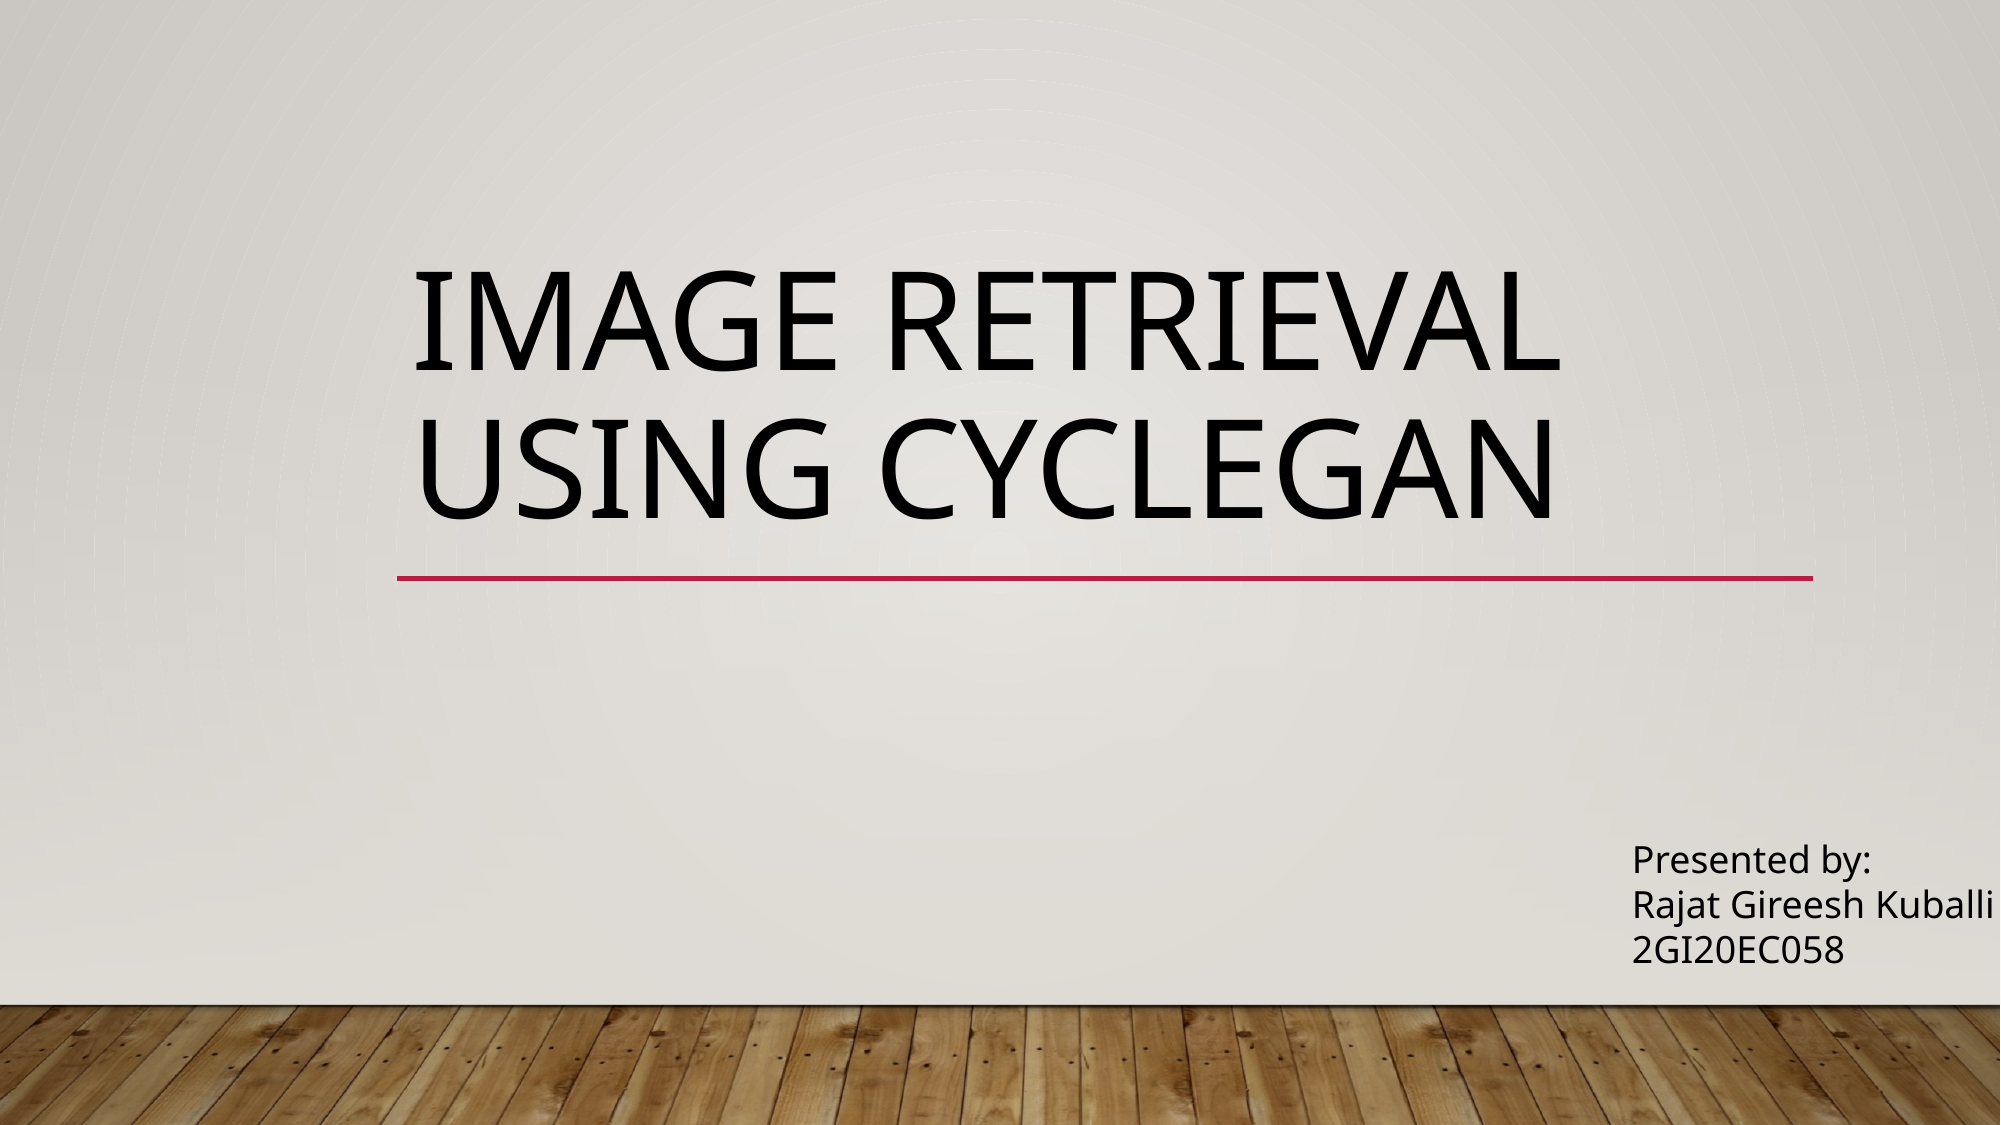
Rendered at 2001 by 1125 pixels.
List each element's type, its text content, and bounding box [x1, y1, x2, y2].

text_box Presented by: Rajat Gireesh Kuballi 2GI20EC058 [1617, 828, 2000, 979]
title Image Retrieval Using CycleGAN [396, 131, 1814, 549]
picture [0, 1005, 2000, 1125]
